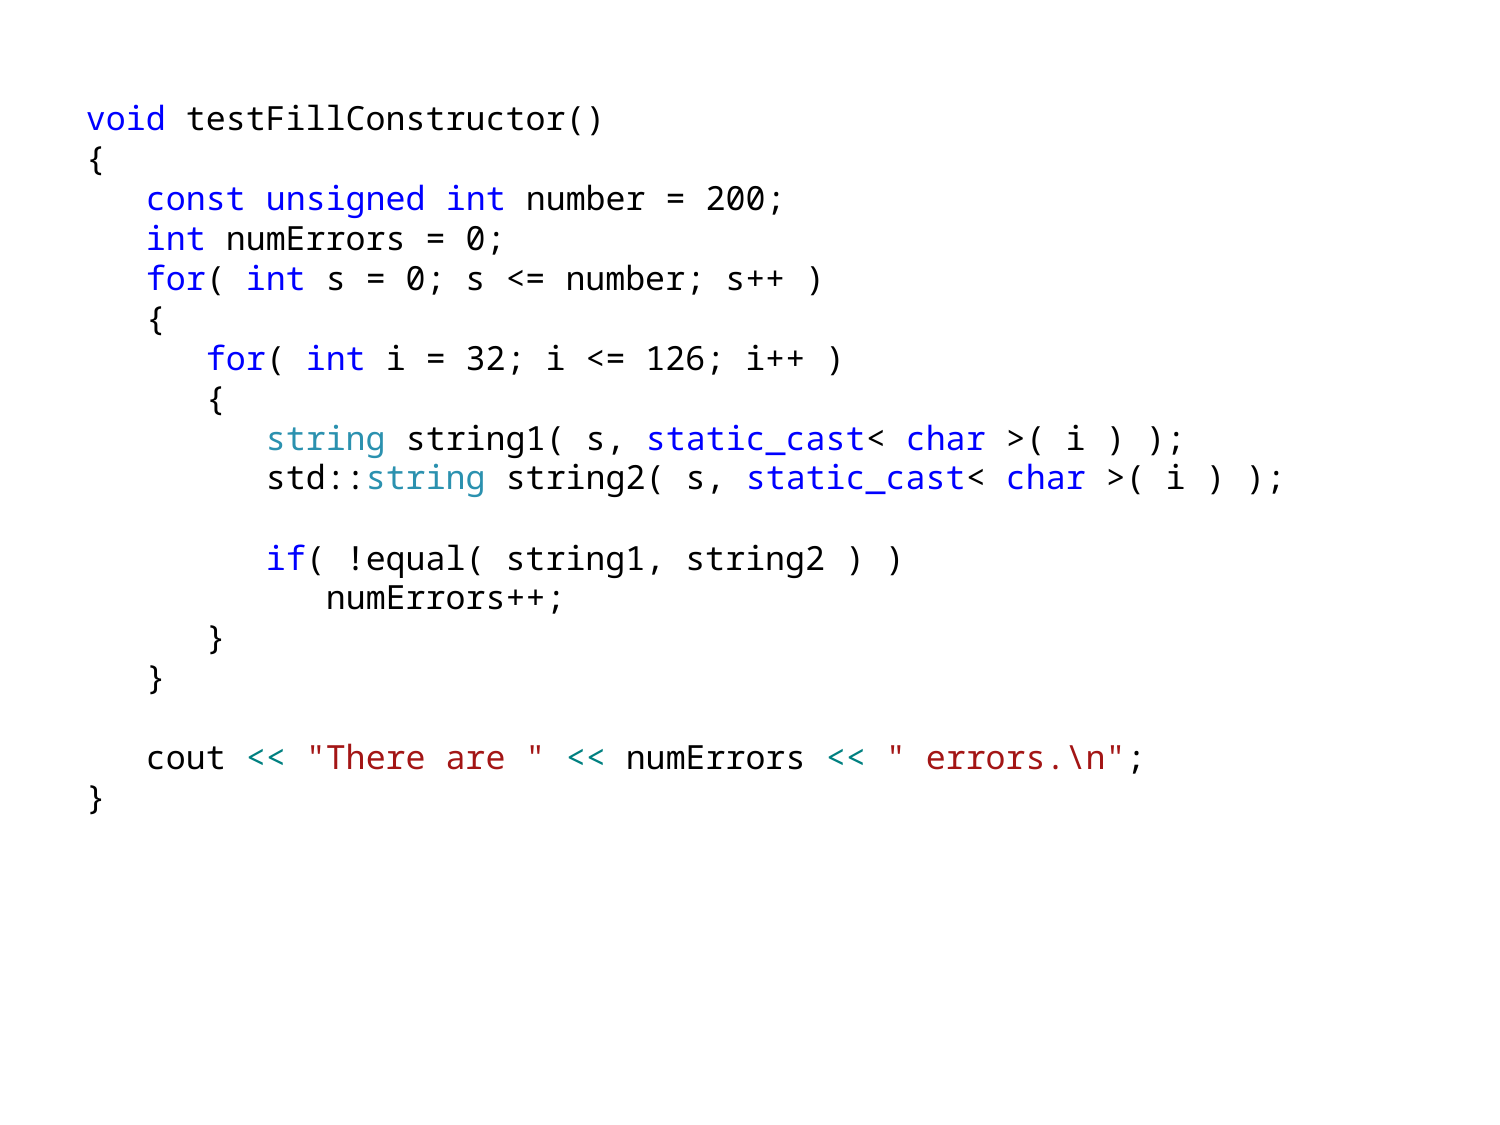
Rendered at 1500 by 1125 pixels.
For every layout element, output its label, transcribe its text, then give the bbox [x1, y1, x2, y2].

list void testFillConstructor() { const unsigned int number = 200; int numErrors = 0; for( int s = 0; s <= number; s++ ) { for( int i = 32; i <= 126; i++ ) { string string1( s, static_cast< char >( i ) ); std::string string2( s, static_cast< char >( i ) ); if( !equal( string1, string2 ) ) numErrors++; } } cout << "There are " << numErrors << " errors.\n"; } [70, 90, 1430, 1035]
